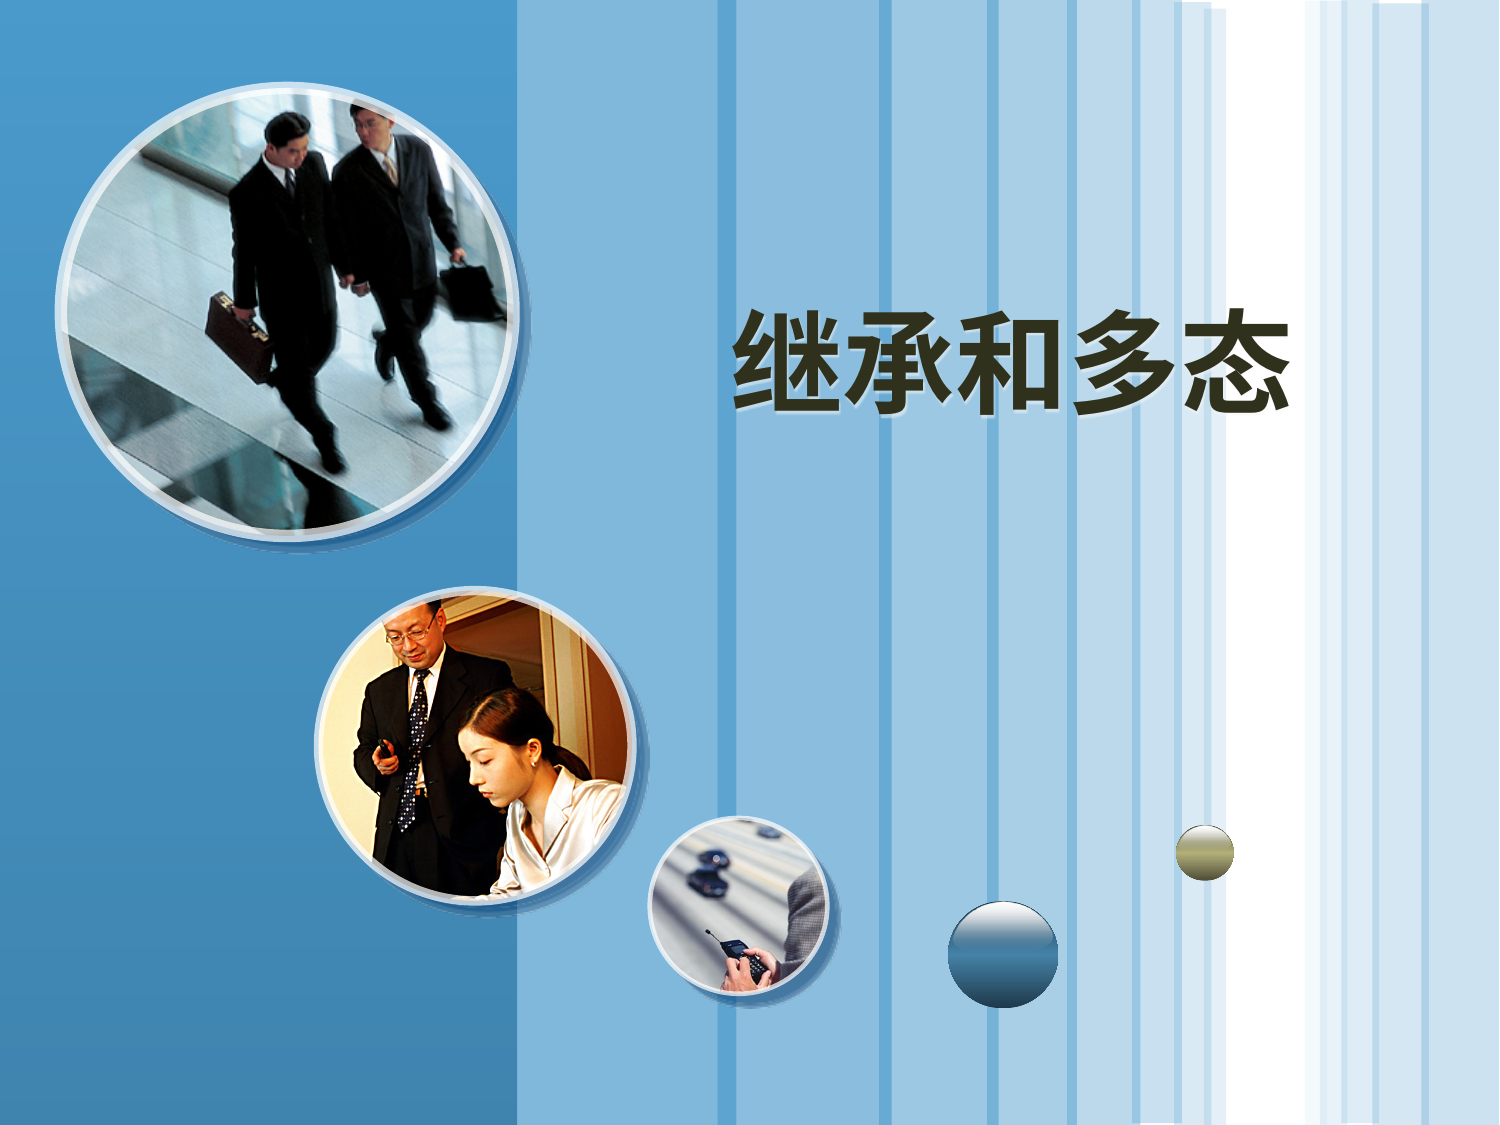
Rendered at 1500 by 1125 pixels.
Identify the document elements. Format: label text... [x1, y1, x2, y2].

text_box [60, 87, 514, 536]
text_box [318, 590, 633, 901]
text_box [1176, 824, 1234, 881]
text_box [948, 901, 1059, 1009]
text_box [649, 817, 828, 994]
title 继承和多态 [558, 240, 1465, 482]
